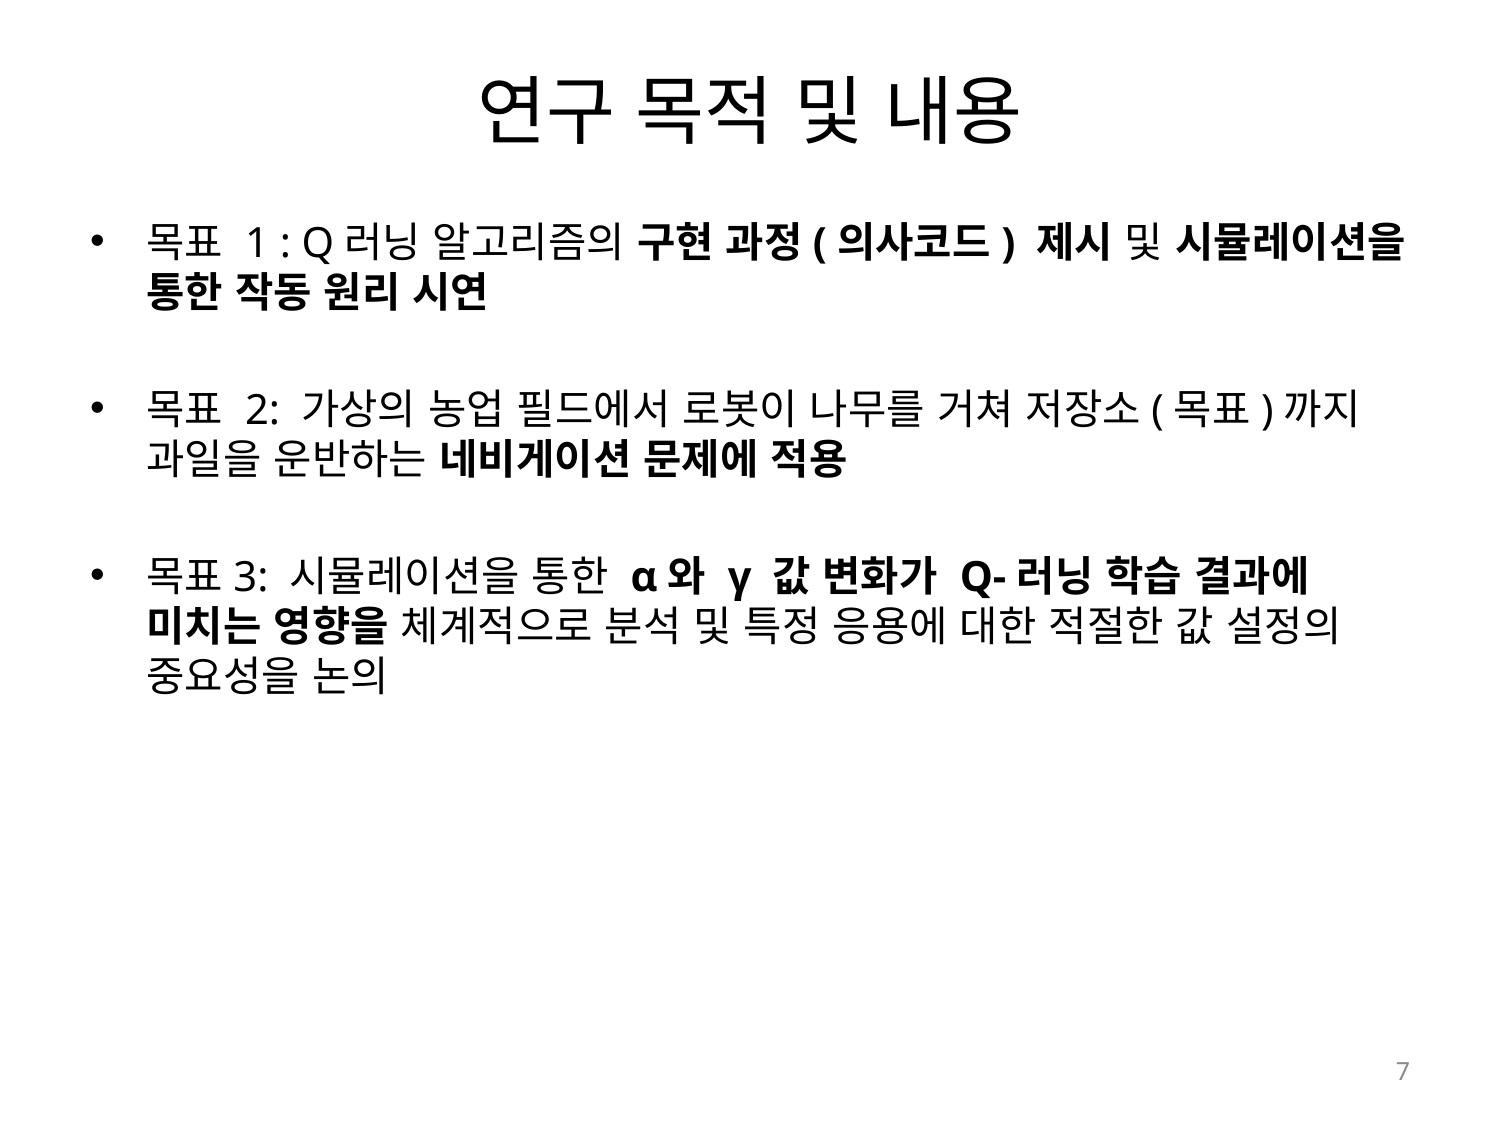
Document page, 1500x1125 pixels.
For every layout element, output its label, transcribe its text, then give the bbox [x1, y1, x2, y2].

title 연구 목적 및 내용 [75, 45, 1425, 173]
slide_number 7 [1074, 1042, 1425, 1103]
list 목표 1 : Q러닝 알고리즘의 구현 과정(의사코드) 제시 및 시뮬레이션을 통한 작동 원리 시연 목표 2: 가상의 농업 필드에서 로봇이 나무를 거쳐 저장소(목표)까지 과일을 운반하는 네비게이션 문제에 적용 목표3: 시뮬레이션을 통한 α와 γ 값 변화가 Q-러닝 학습 결과에 미치는 영향을 체계적으로 분석 및 특정 응용에 대한 적절한 값 설정의 중요성을 논의 [75, 208, 1425, 1005]
